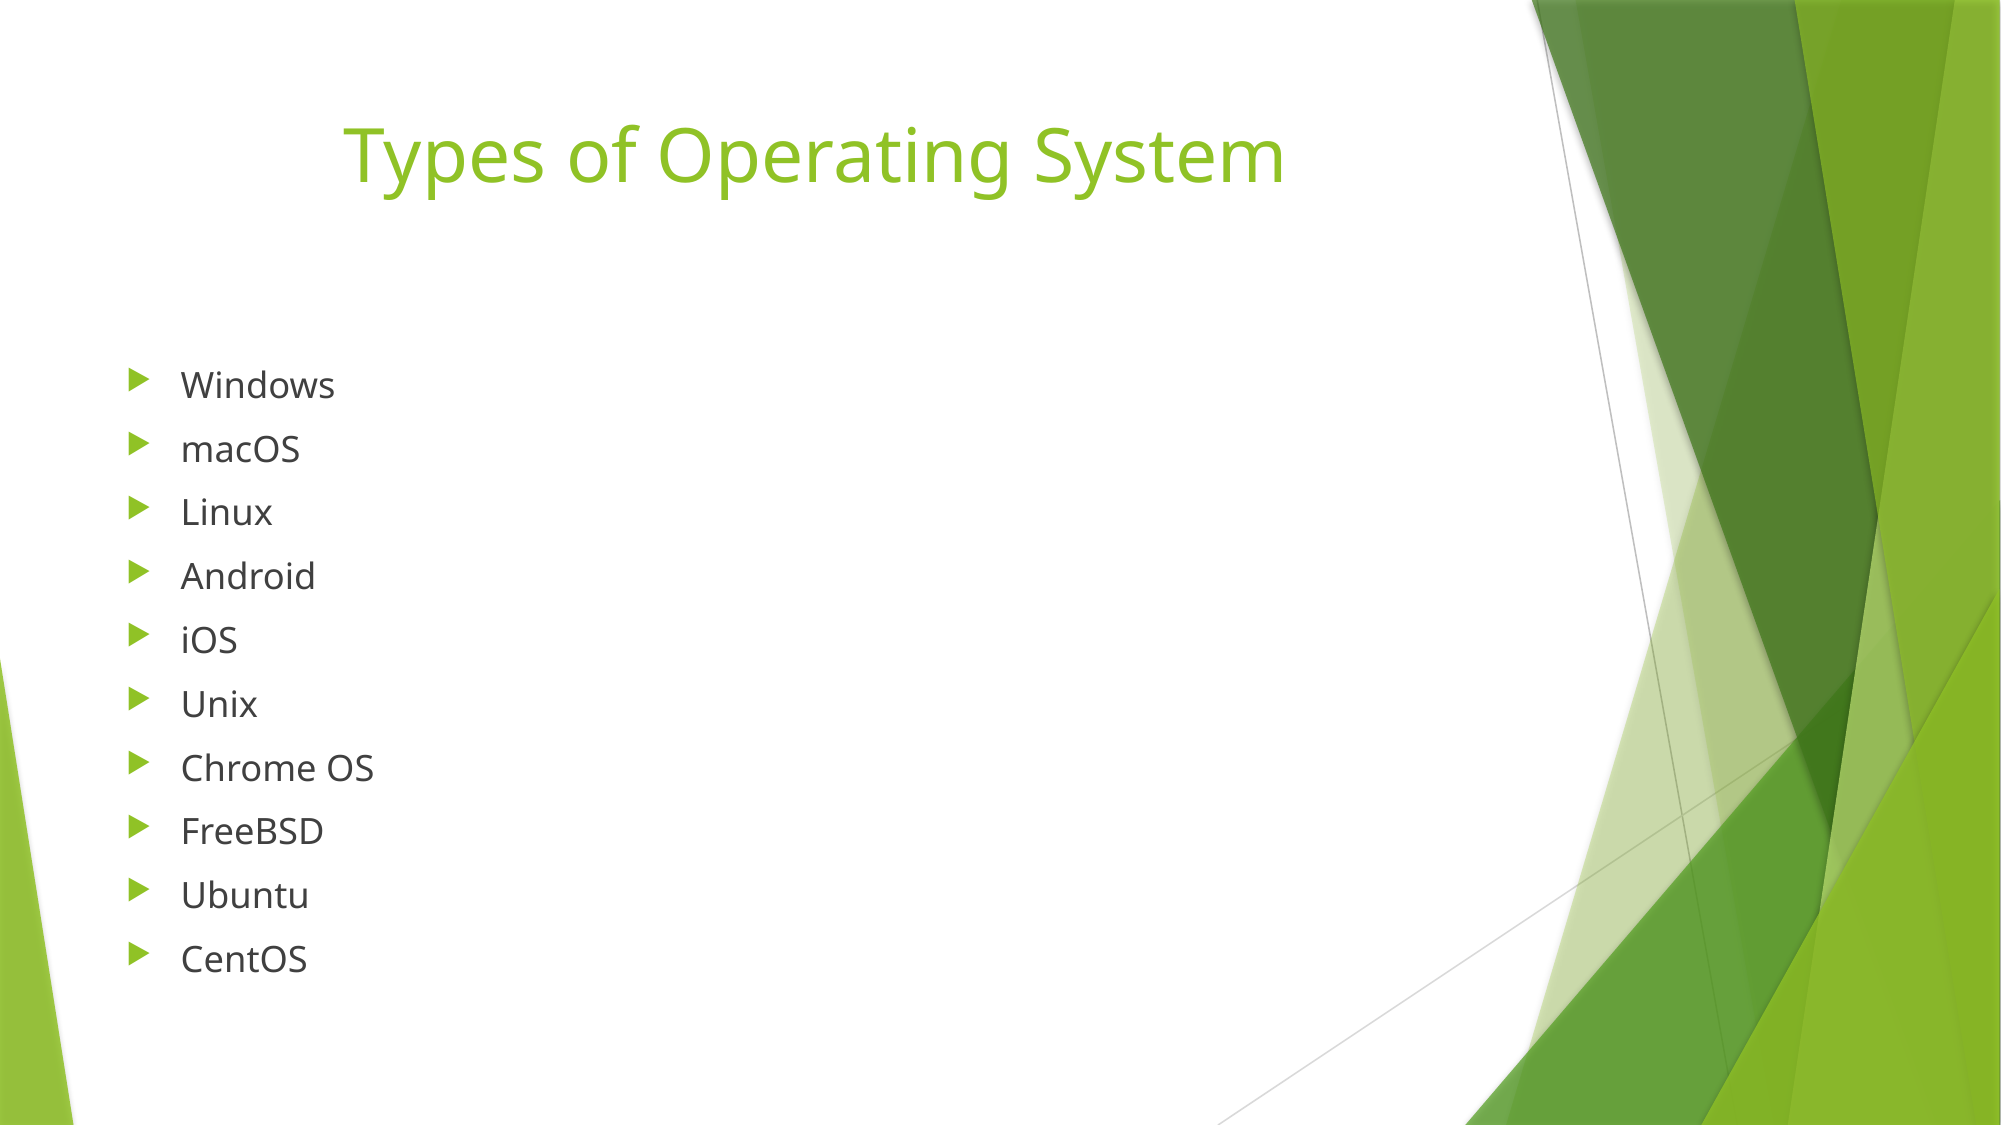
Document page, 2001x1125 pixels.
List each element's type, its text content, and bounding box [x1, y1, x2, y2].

title Types of Operating System [111, 99, 1522, 317]
list Windows macOS Linux Android iOS Unix Chrome OS FreeBSD Ubuntu CentOS [111, 354, 1522, 992]
